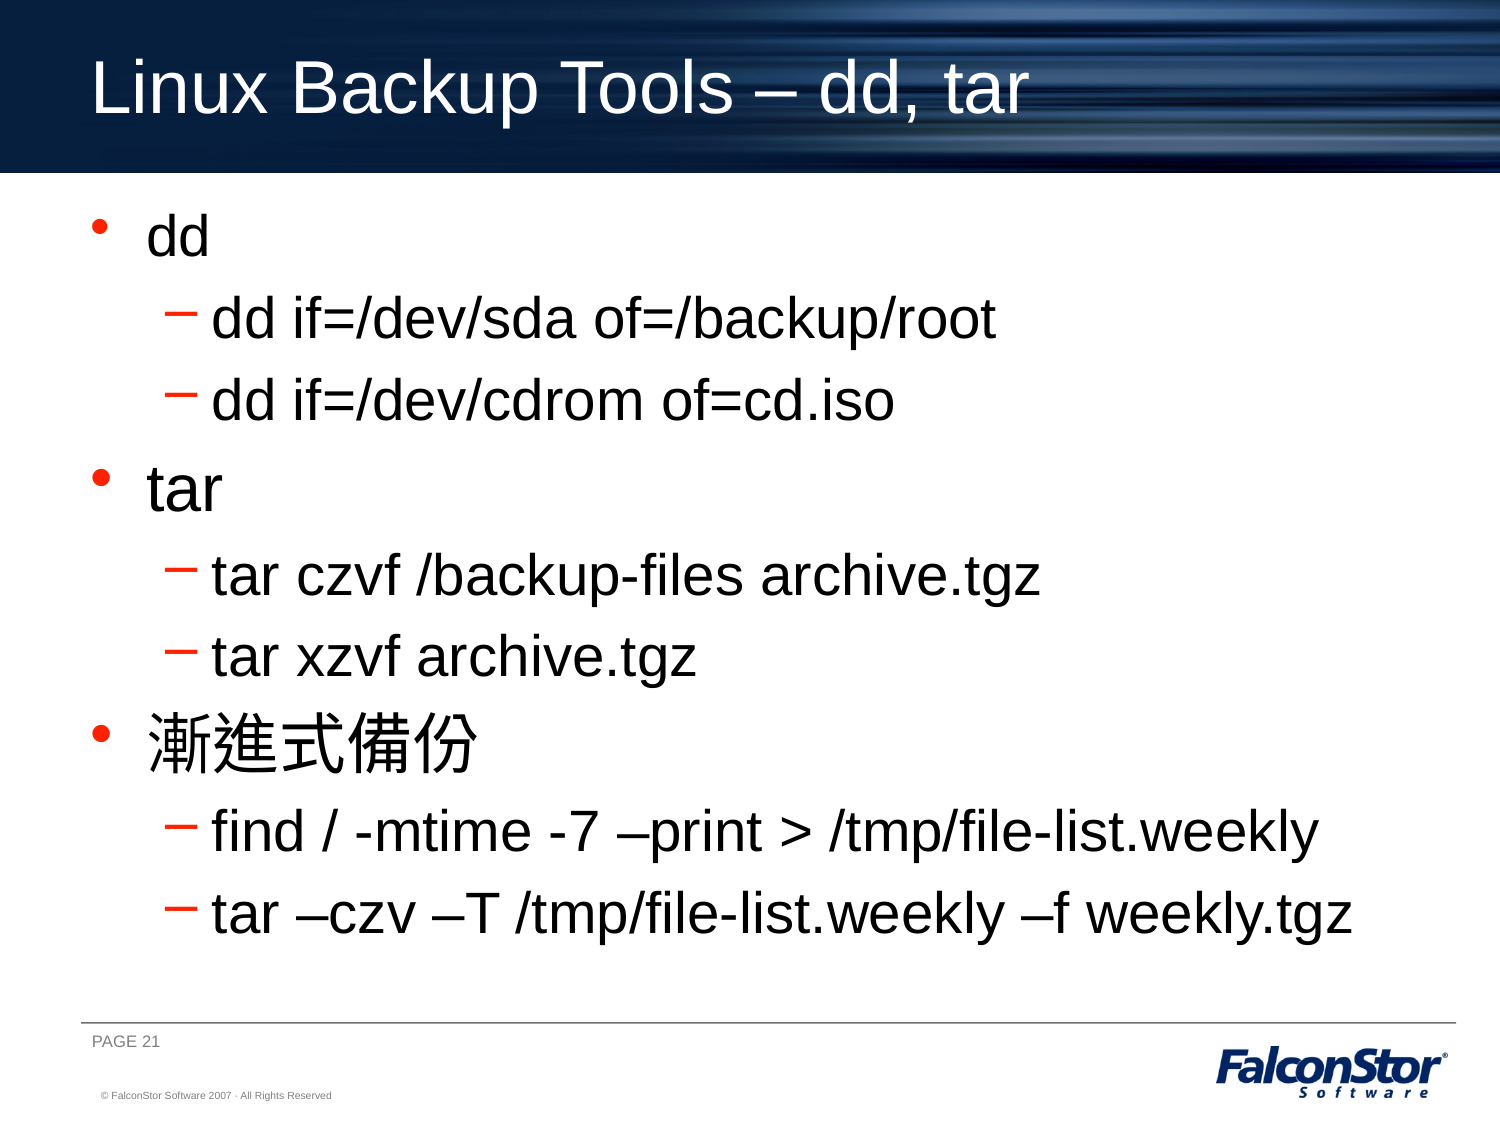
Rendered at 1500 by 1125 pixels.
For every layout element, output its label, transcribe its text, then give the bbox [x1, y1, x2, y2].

title Linux Backup Tools – dd, tar [75, 0, 1425, 168]
list dd dd if=/dev/sda of=/backup/root dd if=/dev/cdrom of=cd.iso tar tar czvf /backup-files archive.tgz tar xzvf archive.tgz 漸進式備份 find / -mtime -7 –print > /tmp/file-list.weekly tar –czv –T /tmp/file-list.weekly –f weekly.tgz [75, 191, 1425, 1005]
picture [1216, 1046, 1448, 1098]
picture [0, 0, 1500, 173]
